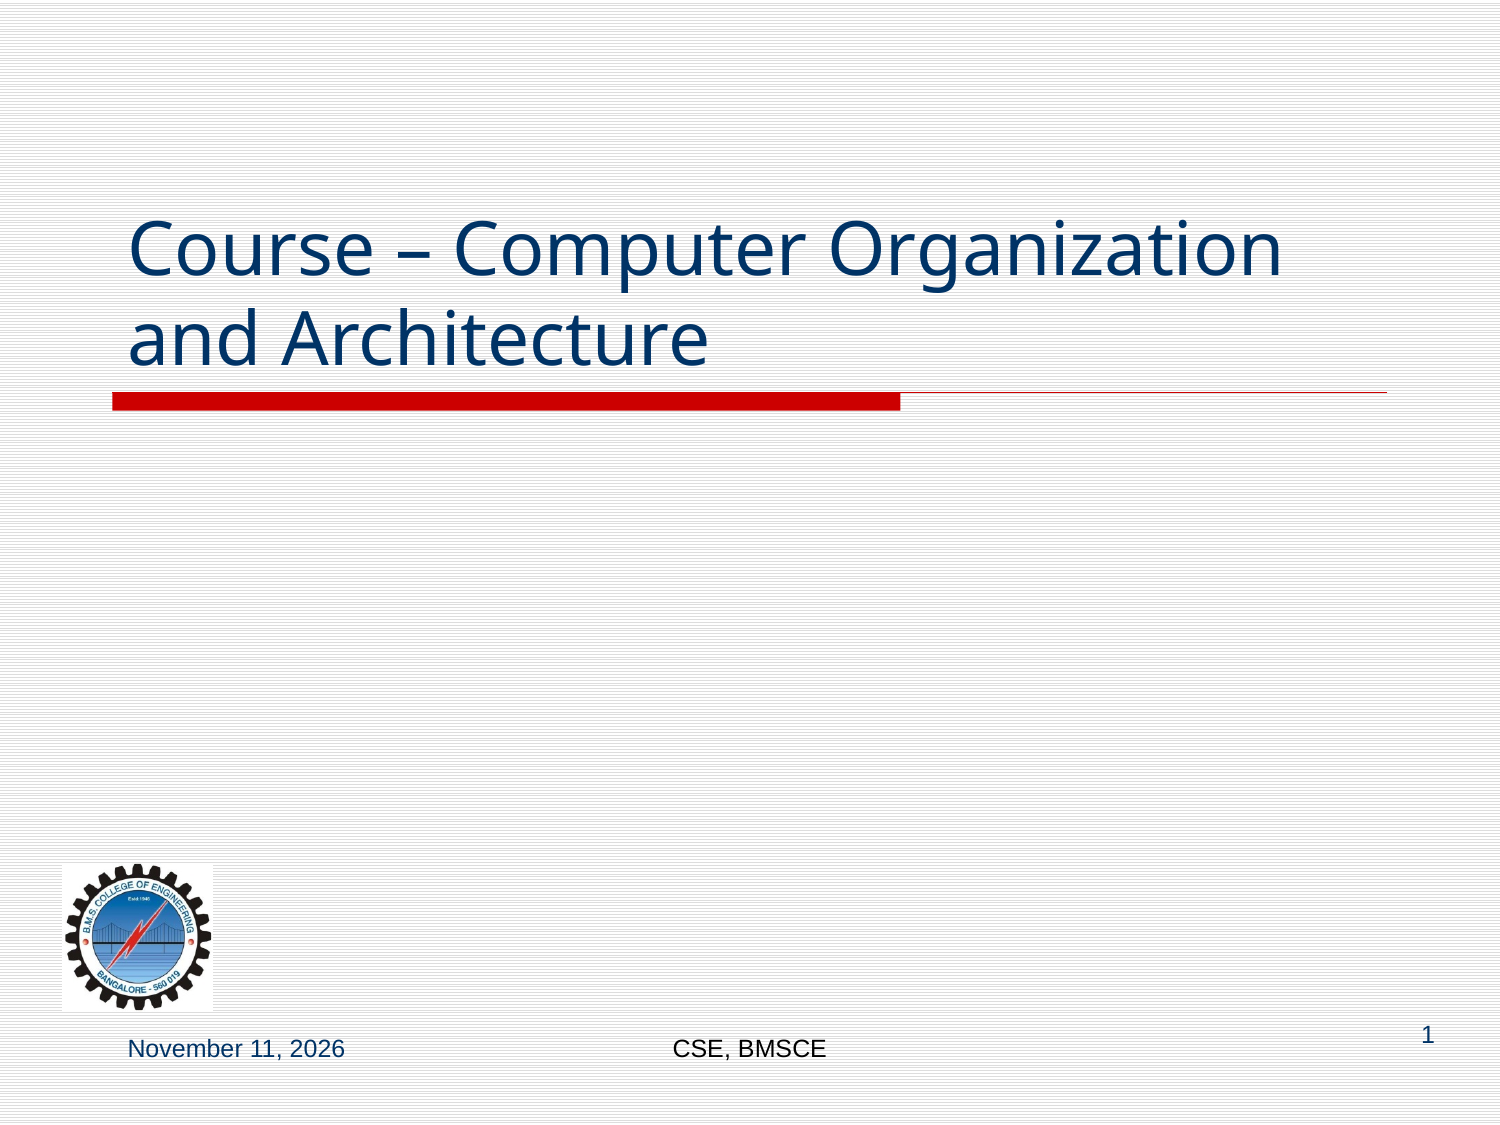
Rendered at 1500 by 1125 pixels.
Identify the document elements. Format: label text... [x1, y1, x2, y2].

subtitle [237, 562, 1388, 825]
slide_number 1 [1137, 1011, 1451, 1087]
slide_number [112, 1024, 426, 1101]
picture [62, 863, 213, 1012]
footer CSE, BMSCE [512, 1024, 988, 1101]
title Course – Computer Organization and Architecture [112, 162, 1388, 388]
